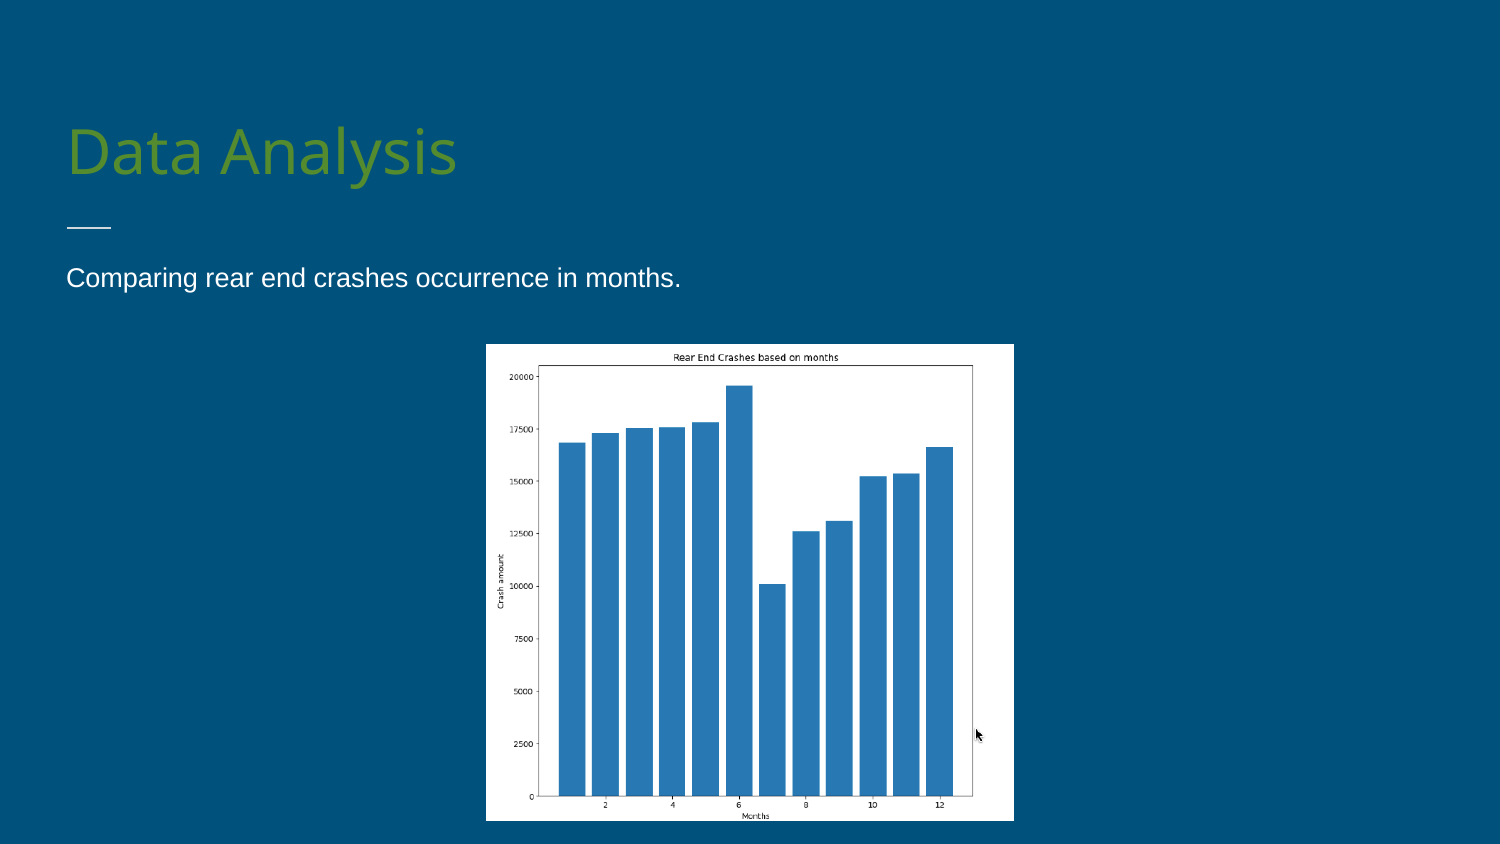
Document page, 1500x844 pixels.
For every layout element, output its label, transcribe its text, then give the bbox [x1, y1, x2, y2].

list Comparing rear end crashes occurrence in months. [51, 240, 1344, 395]
title Data Analysis [51, 81, 1449, 202]
picture [487, 345, 1013, 820]
